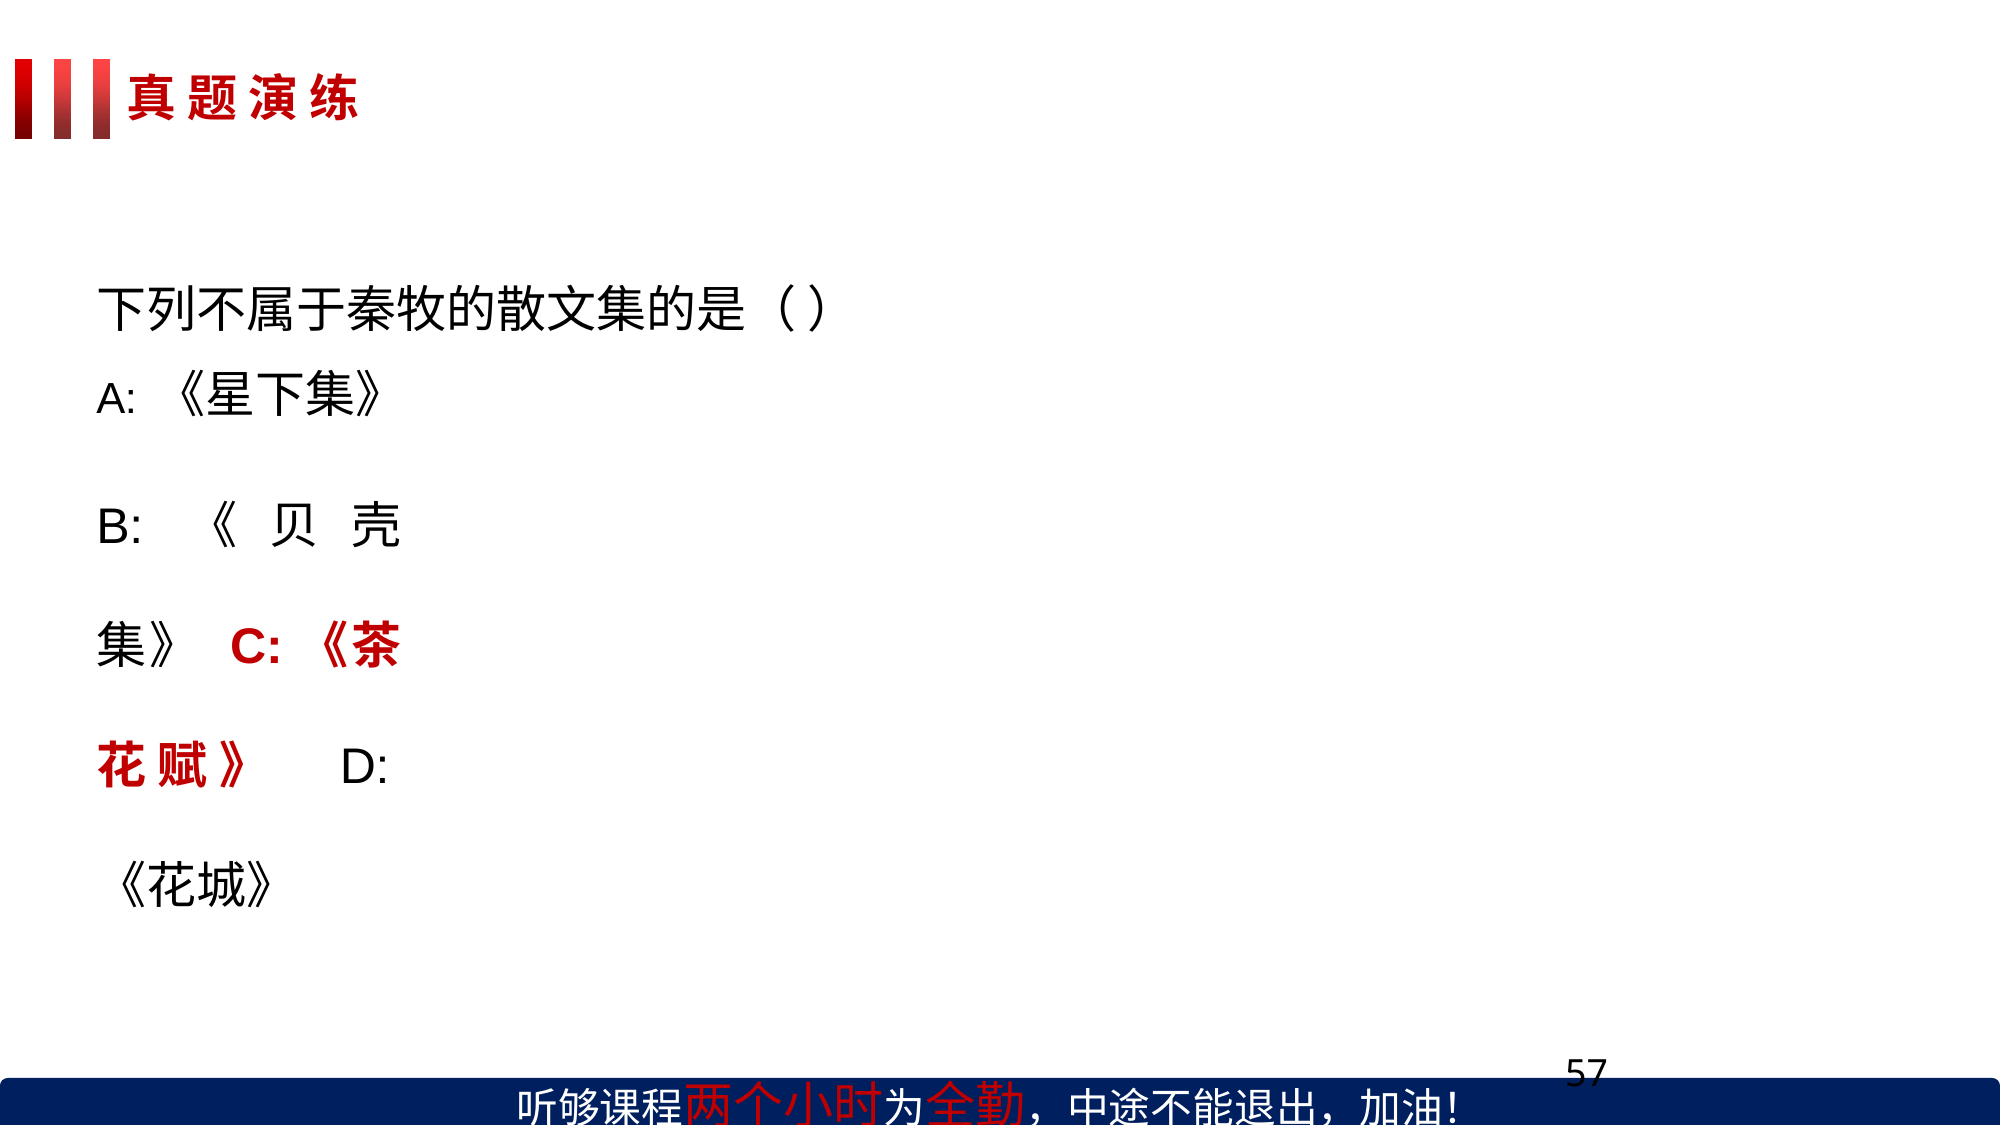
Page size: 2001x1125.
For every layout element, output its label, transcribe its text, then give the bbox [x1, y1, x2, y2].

text_box [1558, 1044, 1616, 1100]
picture [15, 59, 32, 140]
picture [93, 59, 110, 140]
footer 听够课程两个小时为全勤，中途不能退出，加油！ [514, 1079, 1486, 1125]
picture [54, 59, 72, 140]
title 真 题 演 练 [124, 64, 373, 254]
text_box 下列不属于秦牧的散文集的是（ ） A:《星下集》 B:《贝壳集》 C:《茶花赋》 D:《花城》 [94, 275, 863, 914]
text_box [0, 1077, 2000, 1125]
